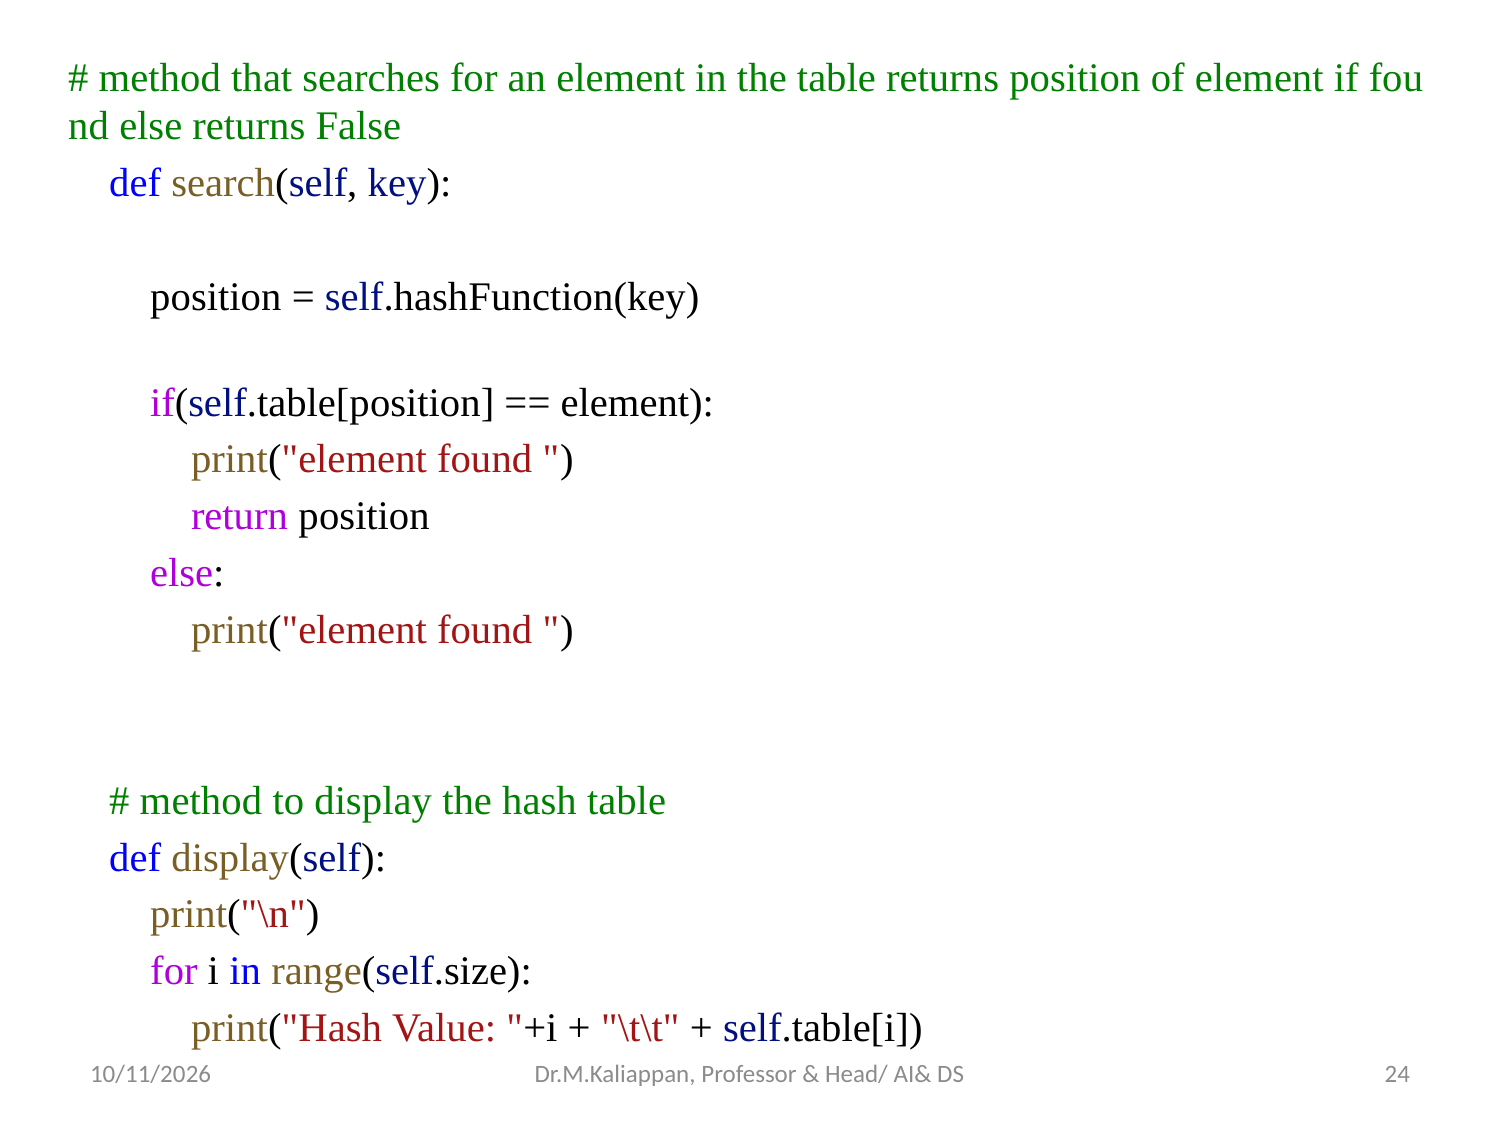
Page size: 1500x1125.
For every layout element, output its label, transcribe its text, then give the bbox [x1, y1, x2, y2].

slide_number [75, 1042, 425, 1103]
slide_number 24 [1074, 1042, 1425, 1103]
list # method that searches for an element in the table returns position of element if found else returns False def search(self, key): position = self.hashFunction(key) if(self.table[position] == element): print("element found ") return position else: print("element found ") # method to display the hash table def display(self): print("\n") for i in range(self.size): print("Hash Value: "+i + "\t\t" + self.table[i]) [53, 42, 1447, 1059]
footer Dr.M.Kaliappan, Professor & Head/ AI& DS [512, 1042, 988, 1103]
